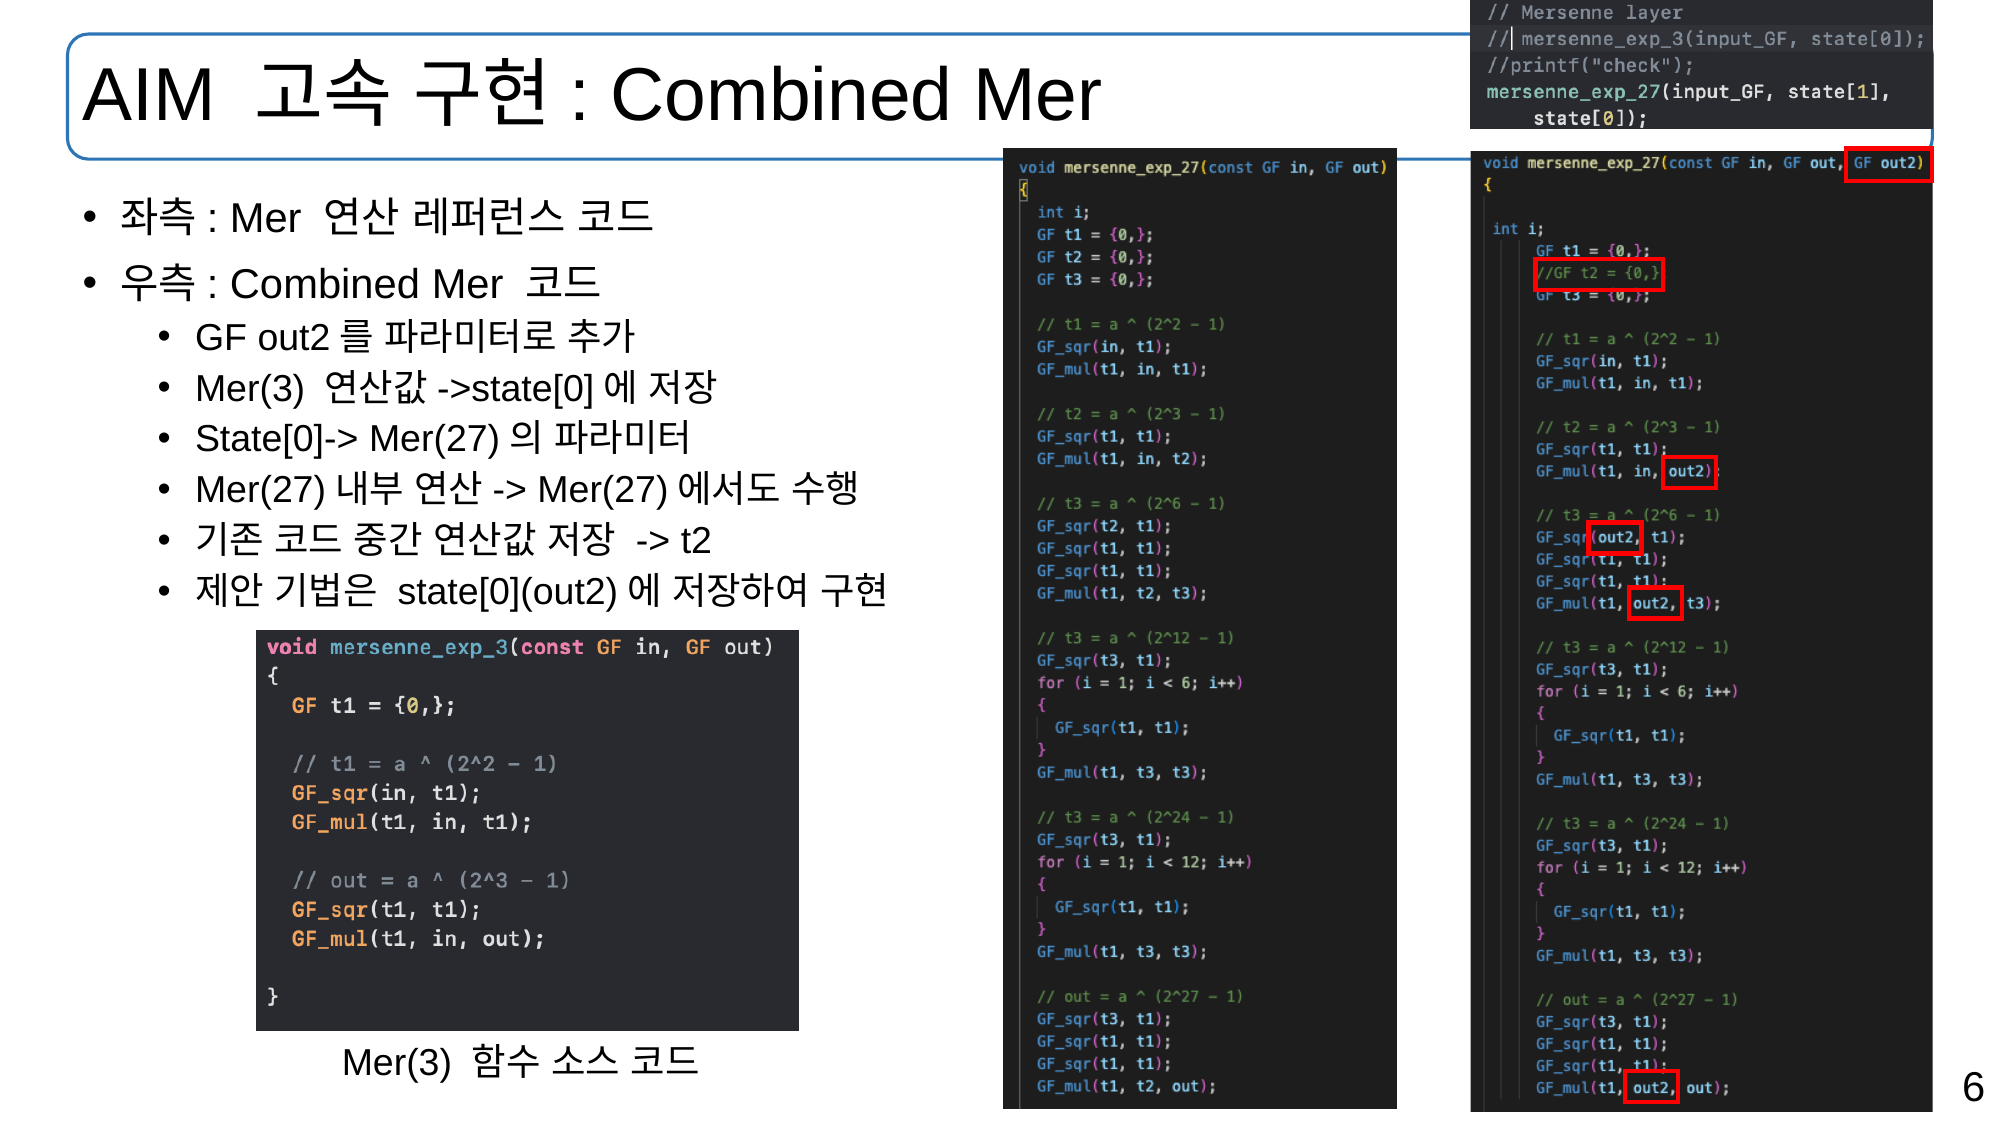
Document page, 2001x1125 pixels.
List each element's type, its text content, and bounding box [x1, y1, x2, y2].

title AIM 고속 구현: Combined Mer [67, 34, 1933, 160]
list 좌측: Mer 연산 레퍼런스 코드 우측: Combined Mer 코드 GF out2를 파라미터로 추가 Mer(3) 연산값->state[0]에 저장 State[0]-> Mer(27)의 파라미터 Mer(27)내부 연산-> Mer(27)에서도 수행 기존 코드 중간 연산값 저장 -> t2 제안 기법은 state[0](out2)에 저장하여 구현 [67, 189, 968, 1109]
picture [1470, 0, 1933, 129]
text_box Mer(3) 함수 소스 코드 [327, 1031, 728, 1090]
text_box [1845, 147, 1933, 151]
picture [1003, 148, 1397, 1109]
picture [1470, 151, 1933, 1112]
picture [256, 629, 799, 1031]
